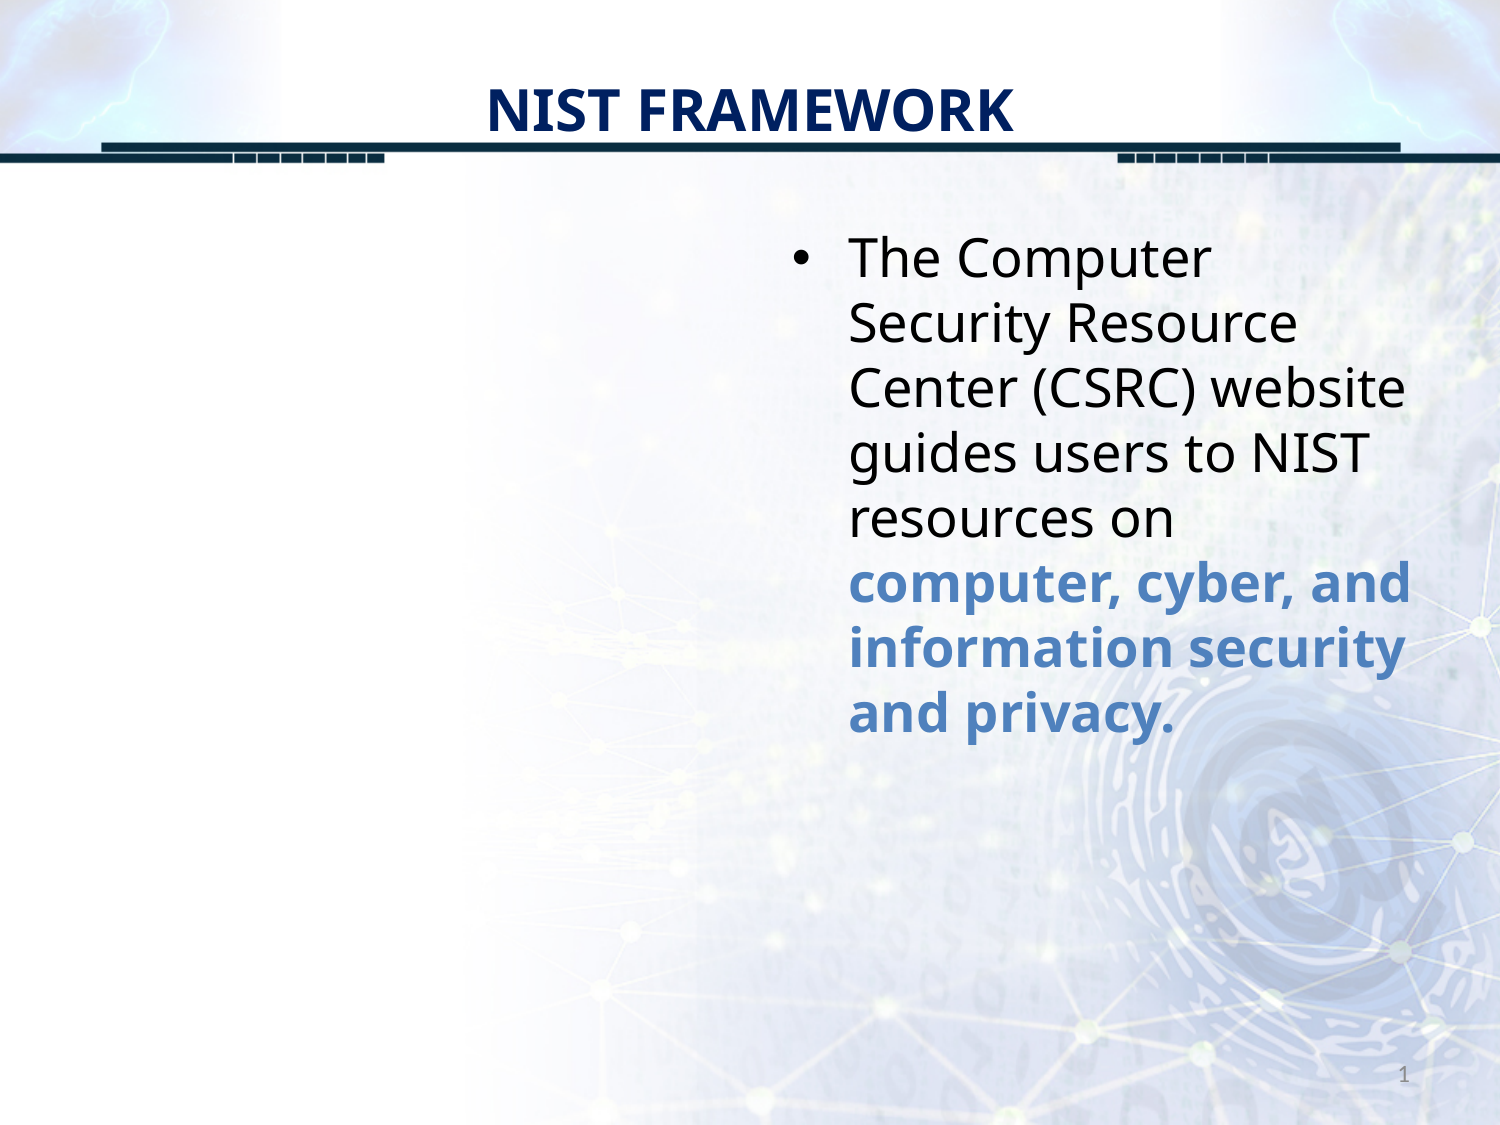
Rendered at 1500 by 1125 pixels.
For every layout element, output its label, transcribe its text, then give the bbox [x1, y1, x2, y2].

list The Computer Security Resource Center (CSRC) website guides users to NIST resources on computer, cyber, and information security and privacy. [776, 216, 1432, 1034]
picture [0, 0, 1500, 1125]
title NIST FRAMEWORK [75, 34, 1425, 182]
slide_number 1 [1074, 1042, 1425, 1103]
